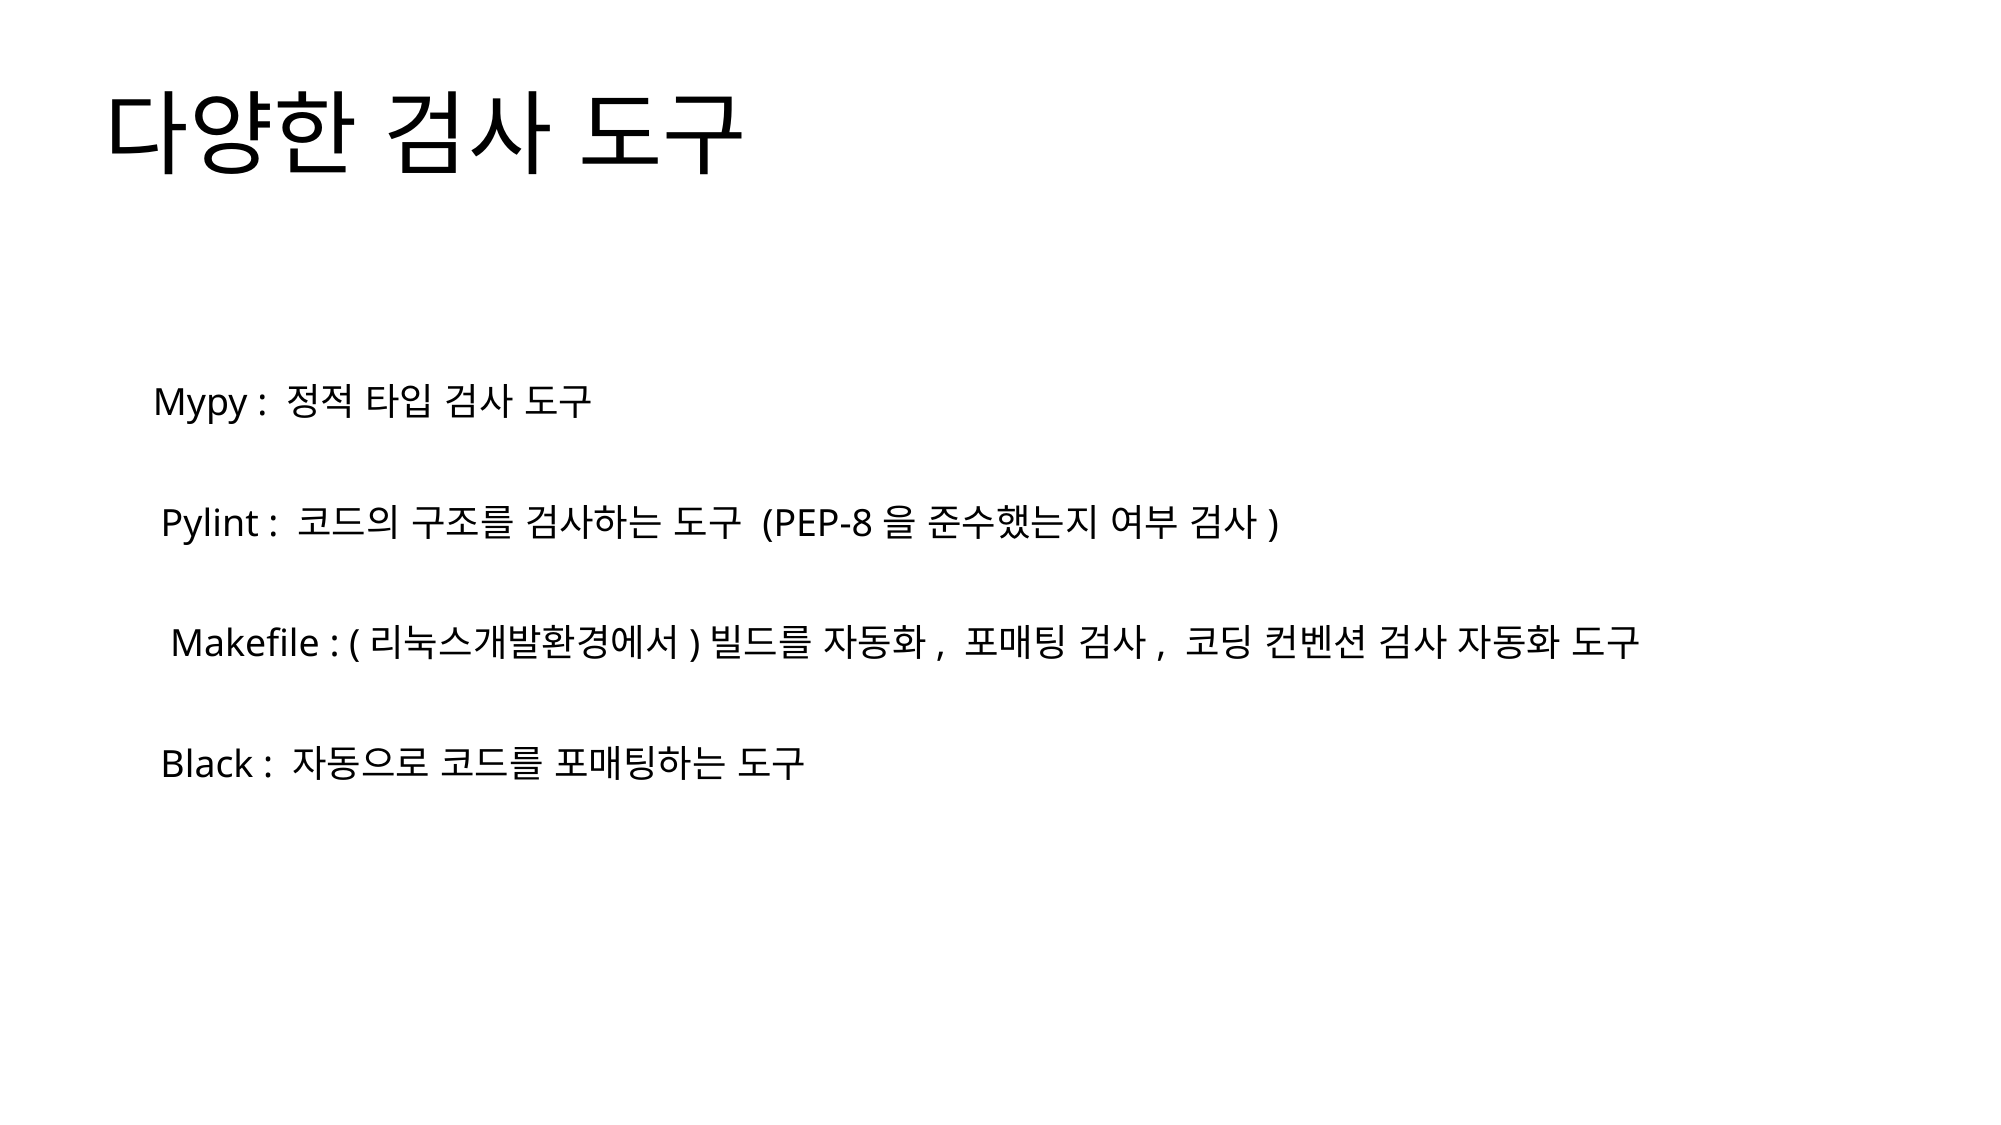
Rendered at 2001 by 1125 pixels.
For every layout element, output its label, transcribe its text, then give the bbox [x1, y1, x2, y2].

text_box Pylint : 코드의 구조를 검사하는 도구 (PEP-8을 준수했는지 여부 검사) [145, 491, 1294, 551]
text_box 다양한 검사 도구 [89, 51, 1161, 225]
text_box Black : 자동으로 코드를 포매팅하는 도구 [145, 732, 822, 793]
text_box Makefile : (리눅스개발환경에서)빌드를 자동화, 포매팅 검사, 코딩 컨벤션 검사 자동화 도구 [155, 611, 1657, 672]
text_box Mypy : 정적 타입 검사 도구 [138, 370, 609, 431]
